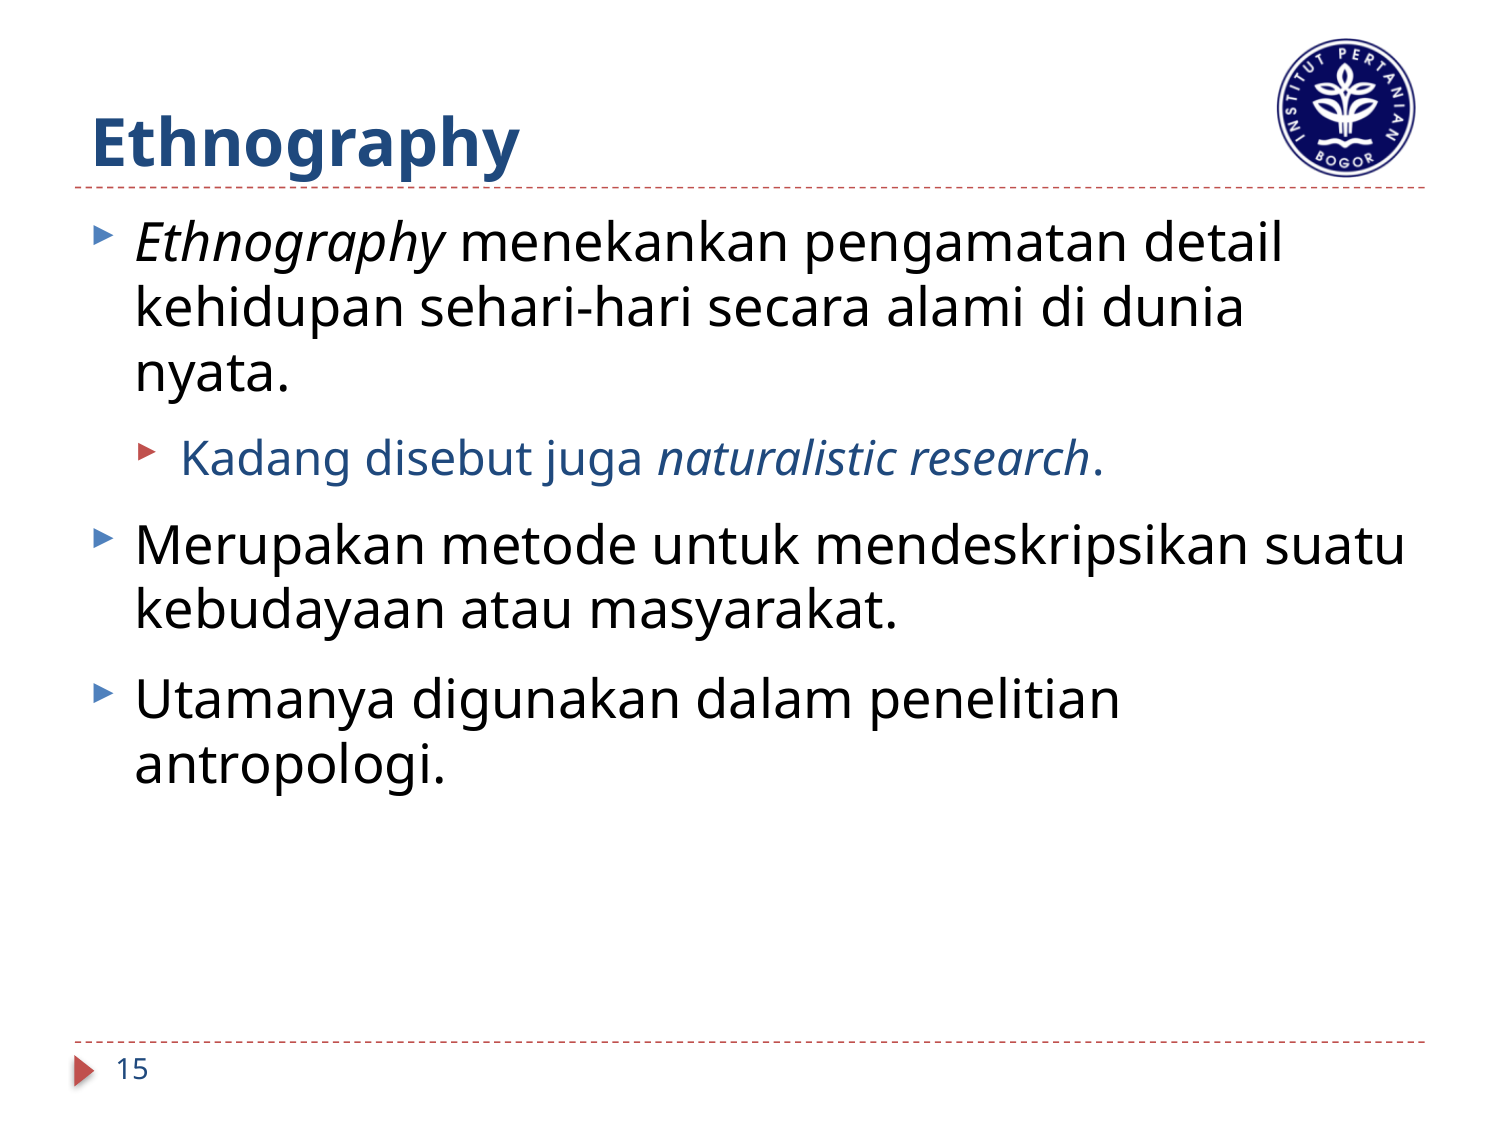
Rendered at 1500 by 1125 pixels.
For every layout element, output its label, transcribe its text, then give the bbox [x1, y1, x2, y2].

title Ethnography [75, 24, 1425, 188]
list Ethnography menekankan pengamatan detail kehidupan sehari-hari secara alami di dunia nyata. Kadang disebut juga naturalistic research. Merupakan metode untuk mendeskripsikan suatu kebudayaan atau masyarakat. Utamanya digunakan dalam penelitian antropologi. [75, 200, 1425, 1010]
slide_number 15 [100, 1042, 282, 1103]
